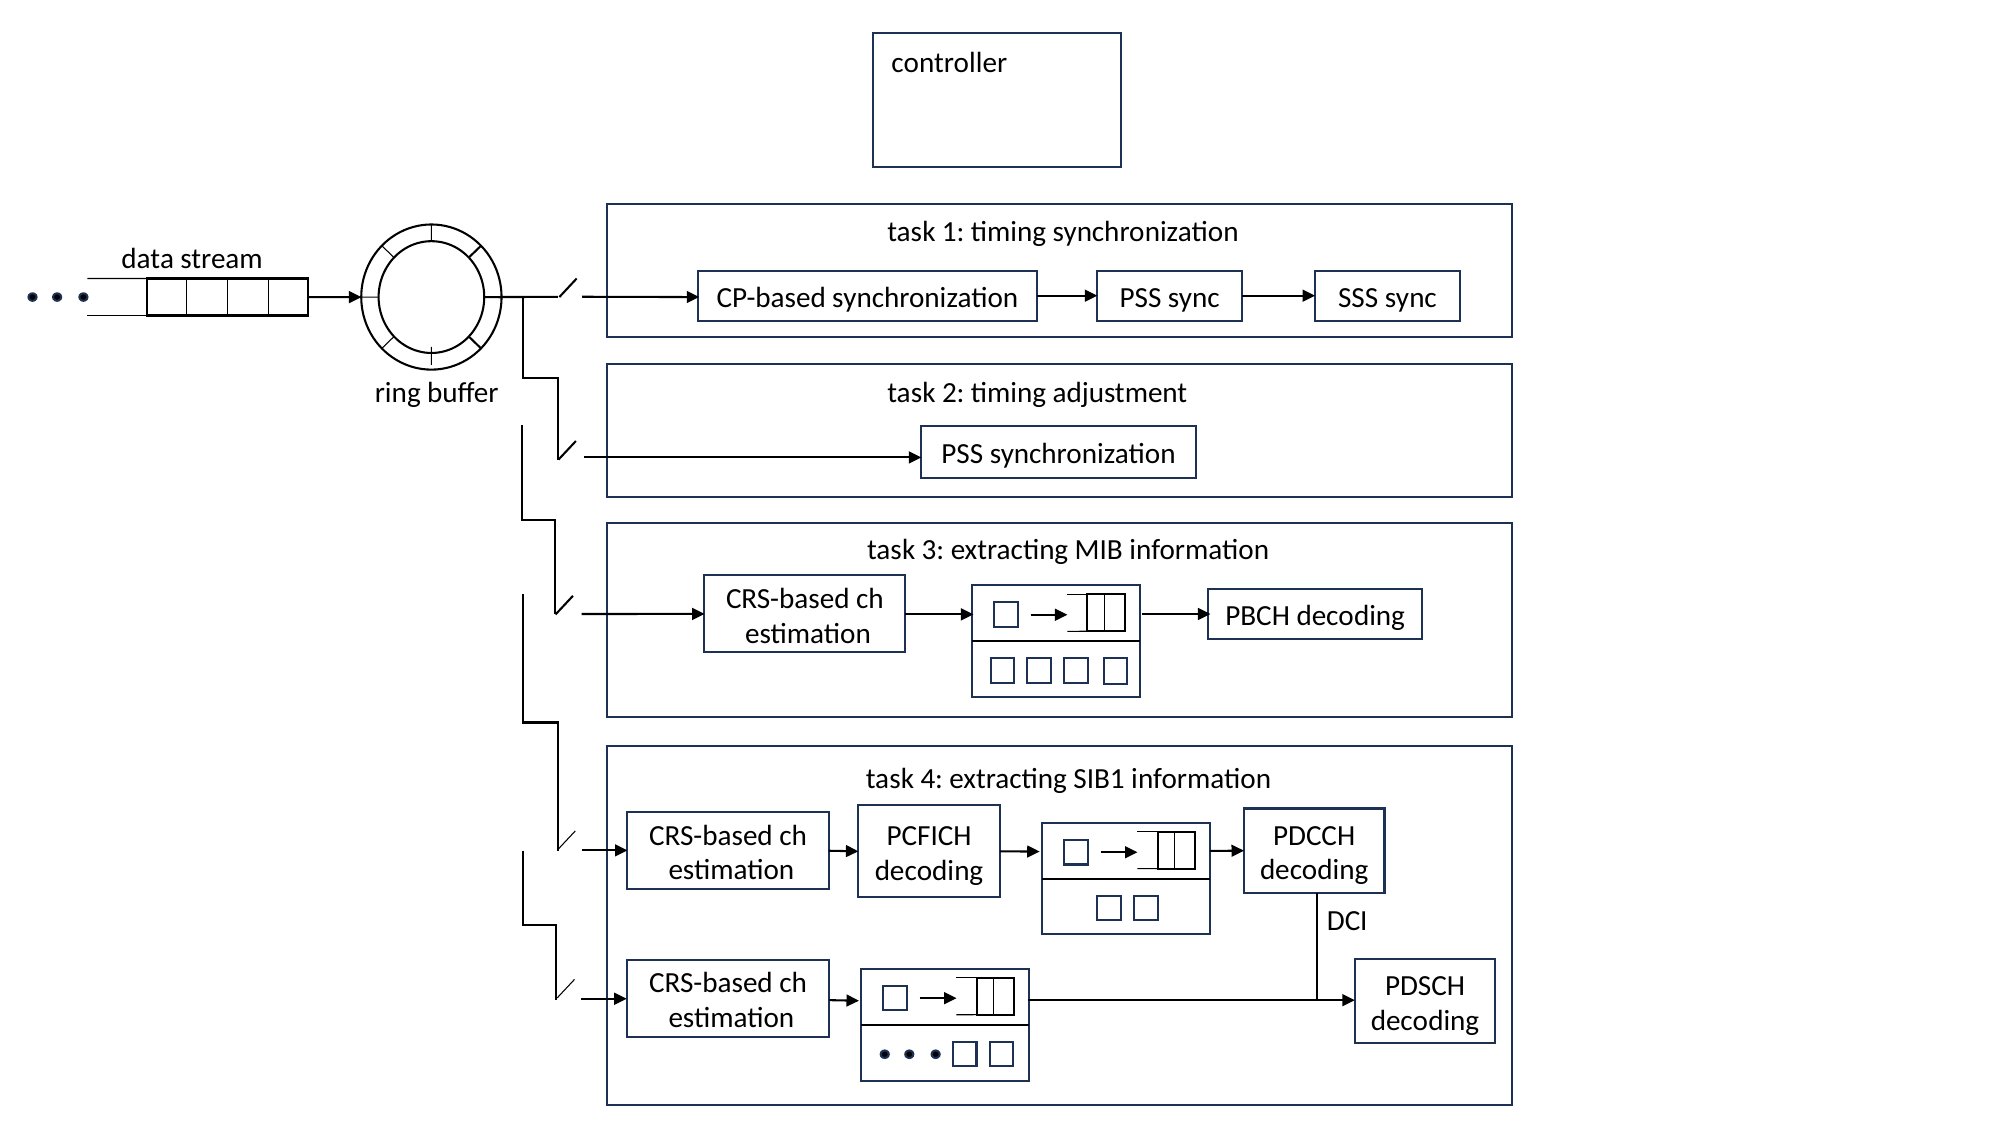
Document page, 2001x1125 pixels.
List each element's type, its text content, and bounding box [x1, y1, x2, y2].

text_box [1086, 593, 1126, 632]
text_box ring buffer [359, 366, 546, 416]
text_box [559, 278, 577, 298]
text_box DCI [1317, 894, 1398, 944]
text_box [952, 1041, 978, 1067]
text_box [381, 336, 395, 349]
text_box [904, 1049, 915, 1060]
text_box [1041, 822, 1211, 935]
text_box SSS sync [1314, 270, 1461, 322]
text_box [558, 440, 576, 460]
text_box [606, 363, 1513, 498]
text_box task 4: extracting SIB1 information [850, 751, 1320, 802]
text_box [360, 298, 431, 366]
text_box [468, 245, 481, 258]
text_box [872, 32, 1122, 168]
text_box PSS synchronization [920, 425, 1197, 479]
text_box data stream [106, 232, 381, 283]
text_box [381, 245, 395, 258]
text_box [606, 745, 1513, 1106]
text_box task 1: timing synchronization [872, 205, 1297, 256]
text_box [28, 278, 309, 316]
text_box PDCCH decoding [1243, 807, 1386, 894]
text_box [468, 336, 481, 349]
text_box [930, 1049, 941, 1060]
text_box CRS-based ch estimation [626, 959, 830, 1038]
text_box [459, 360, 622, 396]
text_box PCFICH decoding [857, 804, 1001, 898]
text_box [1103, 657, 1128, 685]
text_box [557, 830, 576, 850]
text_box [606, 522, 1513, 718]
text_box [606, 203, 1513, 338]
text_box CRS-based ch estimation [703, 574, 906, 653]
text_box [381, 223, 503, 296]
text_box [971, 584, 1141, 641]
text_box [976, 978, 993, 1014]
text_box DCI [1312, 894, 1316, 944]
text_box [989, 1041, 1014, 1067]
text_box task 3: extracting MIB information [852, 522, 1300, 573]
text_box [1063, 657, 1089, 684]
text_box controller [876, 35, 1046, 86]
text_box [882, 985, 908, 1011]
text_box [860, 968, 1030, 1024]
text_box PBCH decoding [1207, 588, 1423, 640]
text_box CRS-based ch estimation [626, 811, 830, 890]
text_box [444, 503, 634, 536]
text_box [994, 977, 1015, 1016]
text_box PSS sync [1096, 270, 1243, 322]
text_box [1026, 657, 1052, 684]
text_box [557, 979, 575, 998]
text_box [377, 240, 486, 354]
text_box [555, 595, 573, 615]
text_box PDSCH decoding [1354, 958, 1496, 1044]
text_box CP-based synchronization [697, 270, 1038, 322]
text_box [971, 642, 1141, 698]
text_box [993, 601, 1019, 628]
text_box [360, 283, 379, 296]
text_box [879, 1049, 890, 1060]
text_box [411, 704, 669, 741]
text_box [990, 657, 1015, 684]
text_box [432, 299, 503, 366]
text_box task 2: timing adjustment [872, 365, 1298, 416]
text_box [464, 908, 615, 943]
text_box [860, 1025, 1030, 1082]
